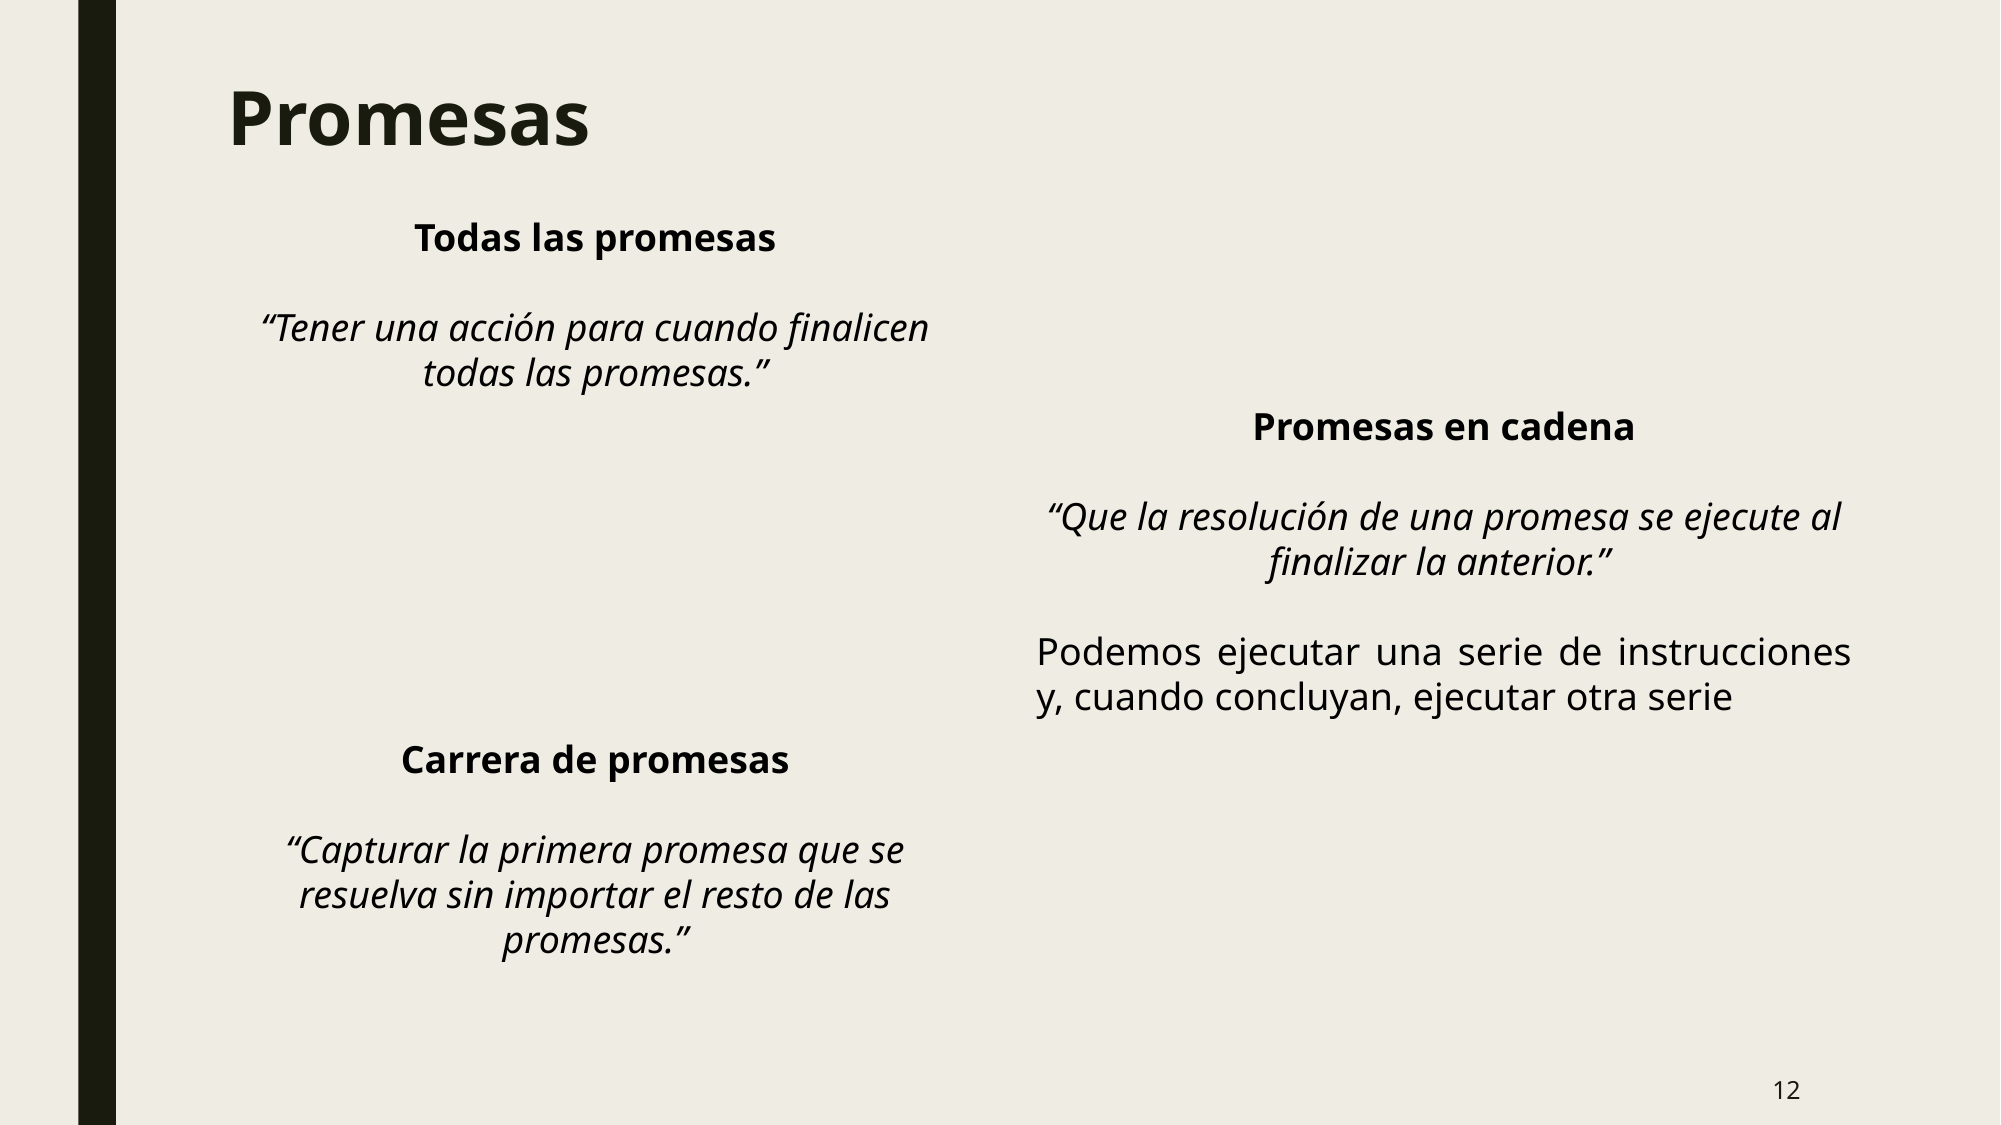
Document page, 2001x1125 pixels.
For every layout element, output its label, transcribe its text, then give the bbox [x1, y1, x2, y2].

text_box Todas las promesas “Tener una acción para cuando finalicen todas las promesas.” [212, 206, 979, 447]
title Promesas [212, 73, 1788, 192]
text_box Carrera de promesas “Capturar la primera promesa que se resuelva sin importar el resto de las promesas.” [255, 729, 936, 969]
slide_number 12 [1553, 1058, 1816, 1125]
text_box Promesas en cadena “Que la resolución de una promesa se ejecute al finalizar la anterior.” Podemos ejecutar una serie de instrucciones y, cuando concluyan, ejecutar otra serie [1021, 395, 1868, 726]
